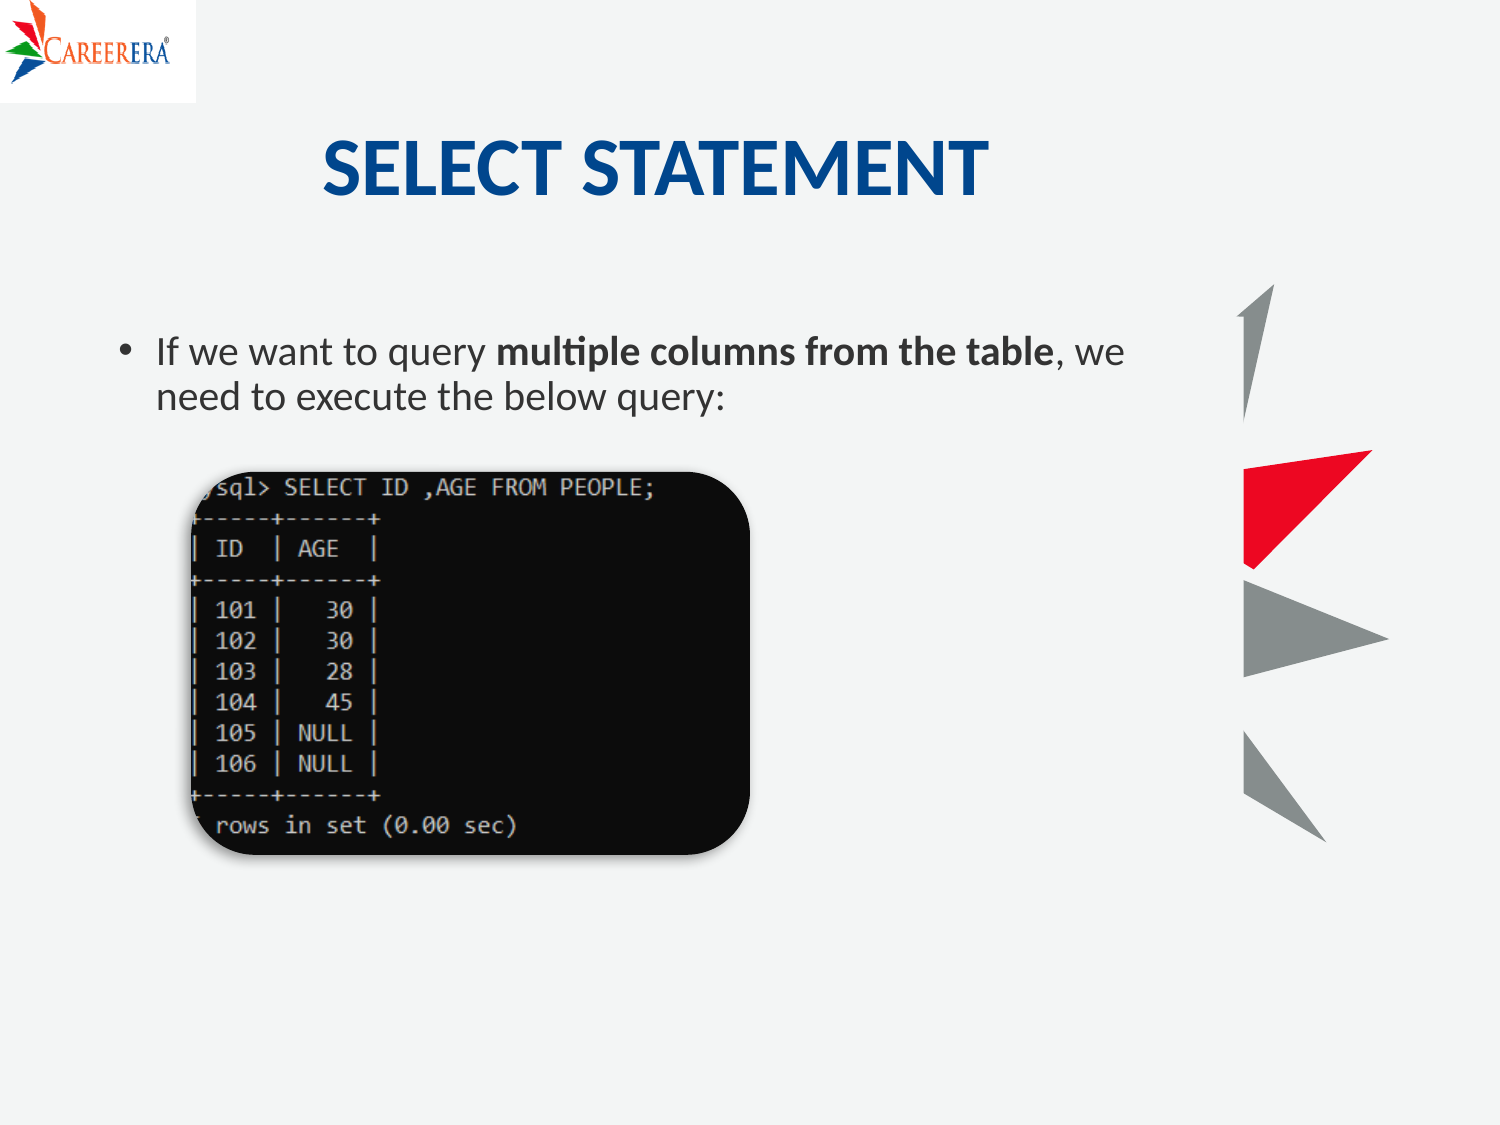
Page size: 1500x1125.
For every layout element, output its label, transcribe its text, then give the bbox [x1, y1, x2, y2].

title SELECT STATEMENT [99, 59, 1213, 278]
list If we want to query multiple columns from the table, we need to execute the below query: [103, 48, 1217, 701]
picture [190, 471, 751, 856]
picture [0, 0, 197, 104]
